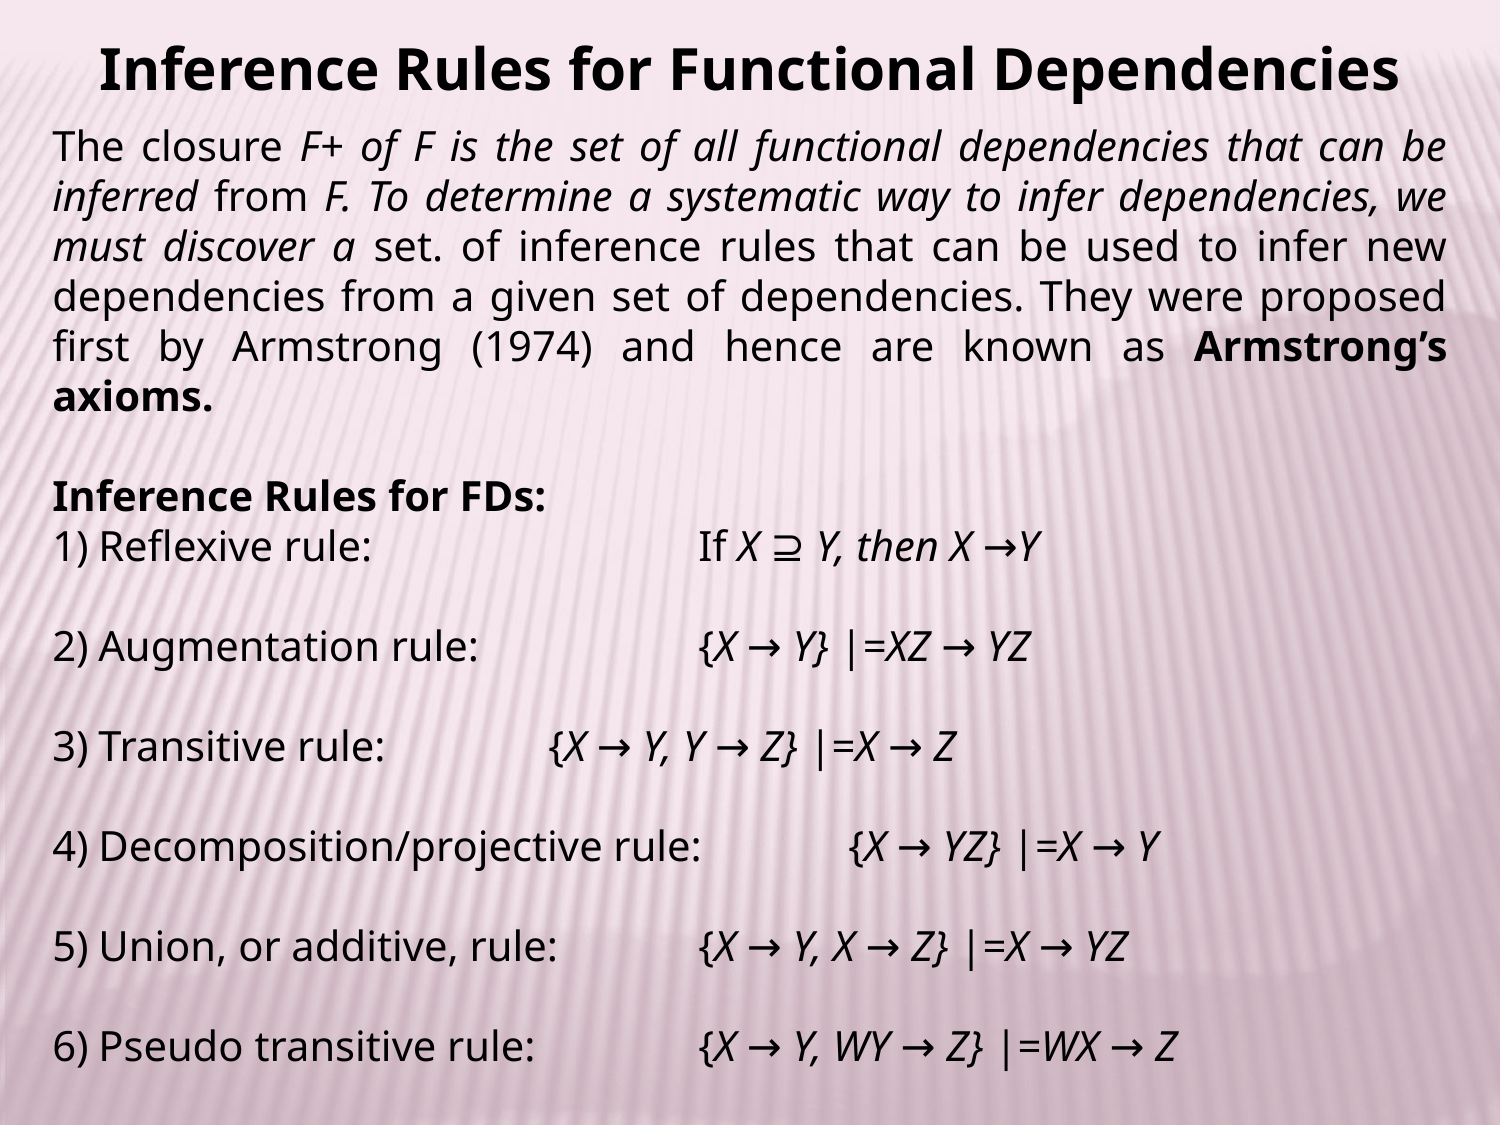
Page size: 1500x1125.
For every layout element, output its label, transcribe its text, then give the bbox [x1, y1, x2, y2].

text_box Inference Rules for Functional Dependencies [37, 24, 1463, 100]
text_box The closure F+ of F is the set of all functional dependencies that can be inferred from F. To determine a systematic way to infer dependencies, we must discover a set. of inference rules that can be used to infer new dependencies from a given set of dependencies. They were proposed first by Armstrong (1974) and hence are known as Armstrong’s axioms. Inference Rules for FDs: Reflexive rule: If X ⊇ Y, then X →Y Augmentation rule: {X → Y} |=XZ → YZ Transitive rule: {X → Y, Y → Z} |=X → Z Decomposition/projective rule: {X → YZ} |=X → Y Union, or additive, rule: {X → Y, X → Z} |=X → YZ Pseudo transitive rule: {X → Y, WY → Z} |=WX → Z [37, 112, 1463, 1125]
